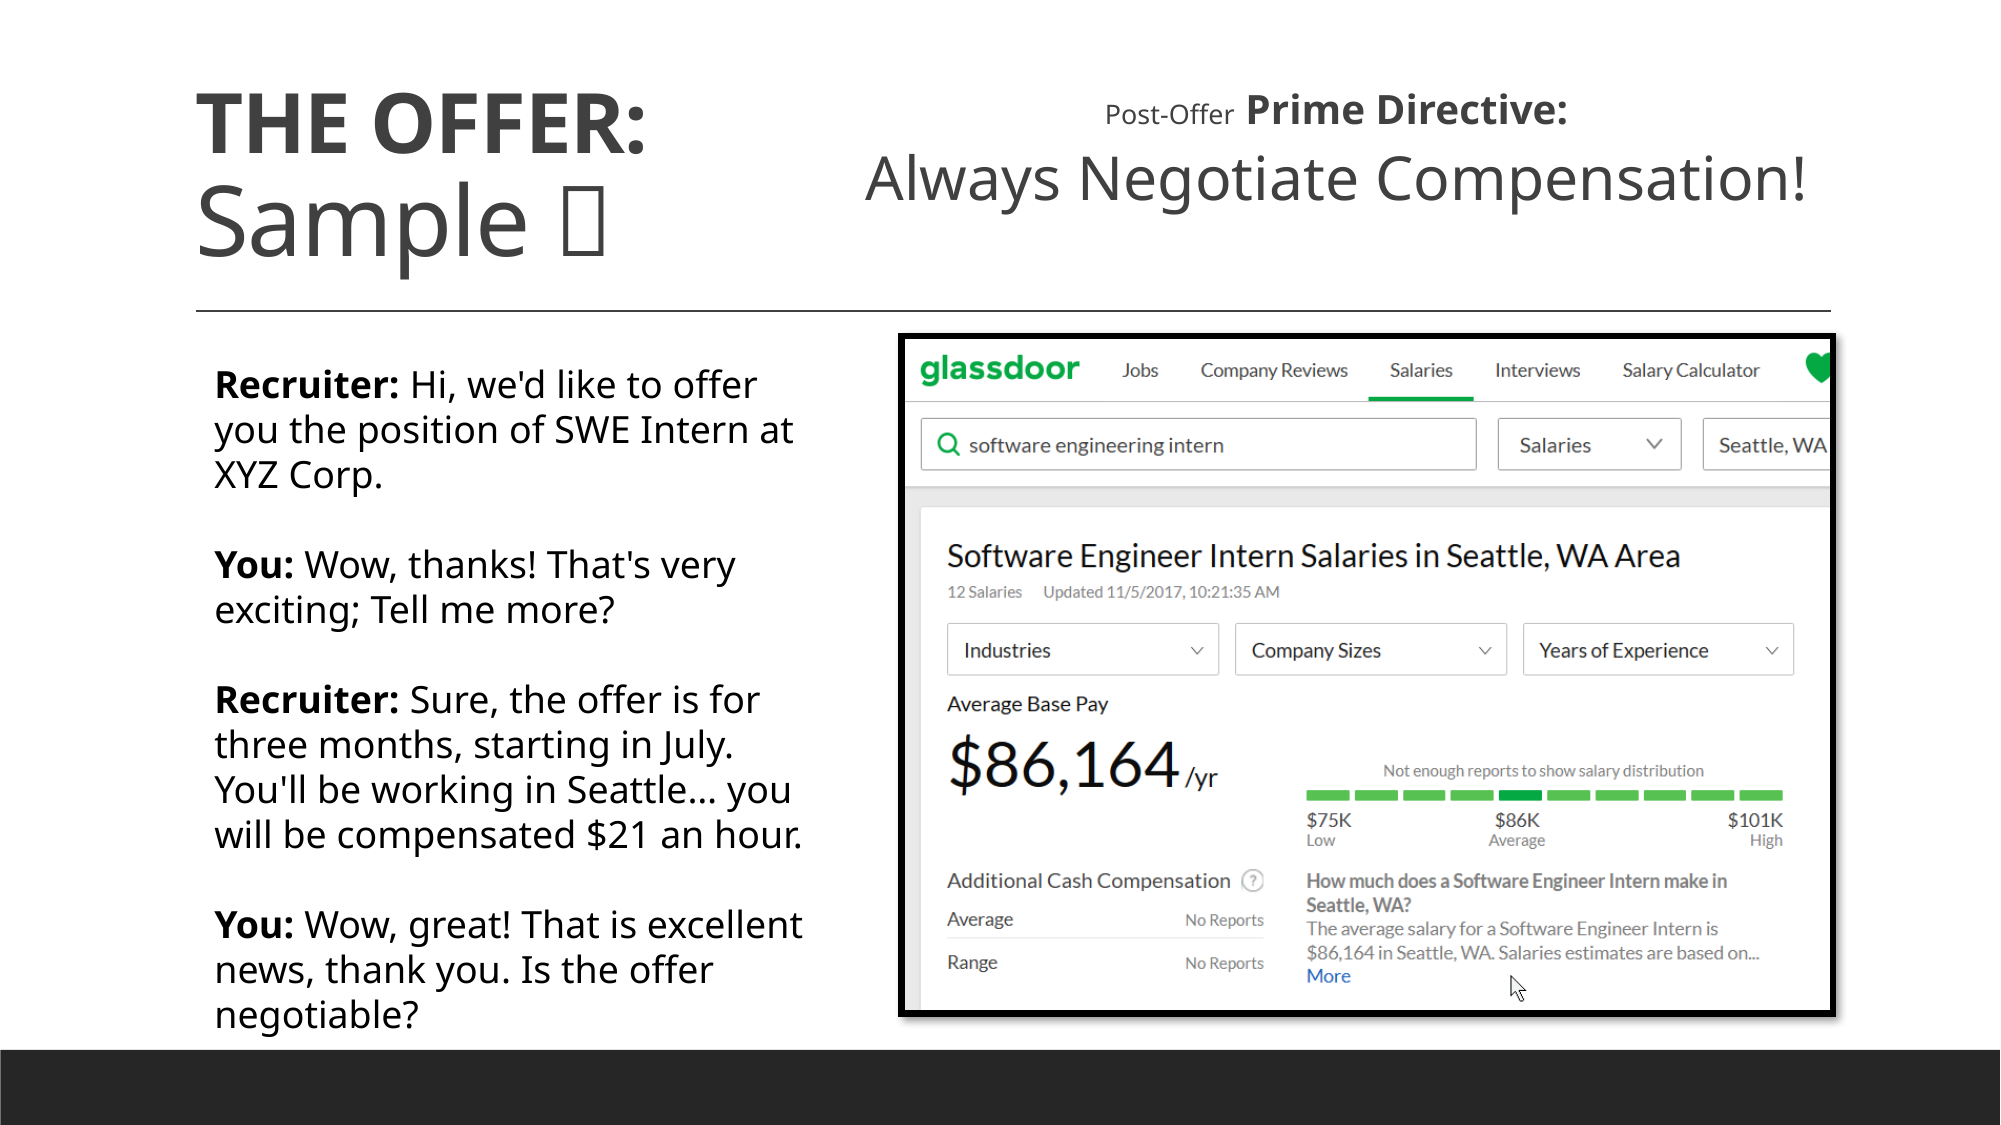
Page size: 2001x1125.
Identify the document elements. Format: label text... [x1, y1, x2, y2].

title THE OFFER: Sample 📞 [180, 47, 1830, 285]
text_box Recruiter: Hi, we'd like to offer you the position of SWE Intern at XYZ Corp. You: Wow, thanks! That's very exciting; Tell me more? Recruiter: Sure, the offer is for three months, starting in July. You'll be working in Seattle… you will be compensated $21 an hour. You: Wow, great! That is excellent news, thank you. Is the offer negotiable? [199, 353, 831, 1043]
picture [904, 338, 1831, 1011]
list Post-Offer Prime Directive: Always Negotiate Compensation! [830, 71, 1830, 261]
